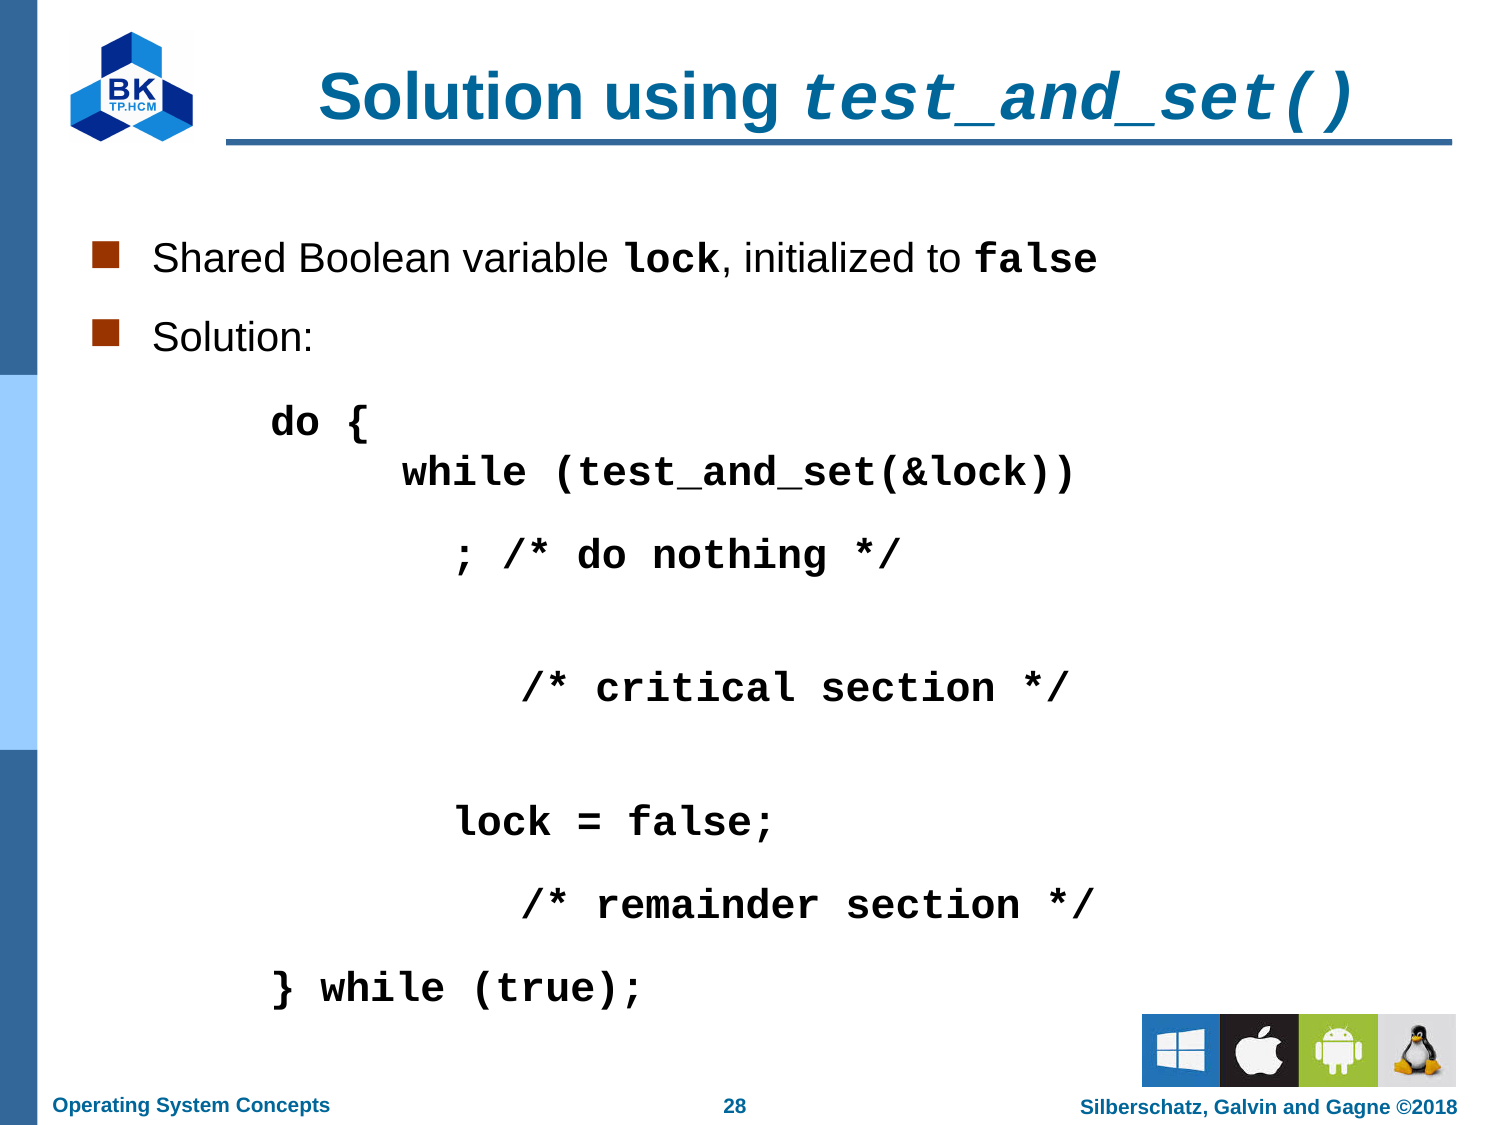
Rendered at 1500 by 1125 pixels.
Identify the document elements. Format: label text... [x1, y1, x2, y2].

picture [69, 30, 194, 143]
list Shared Boolean variable lock, initialized to false Solution: do { while (test_and_set(&lock)) ; /* do nothing */ /* critical section */ lock = false; /* remainder section */ } while (true); [80, 229, 1453, 1053]
picture [1142, 1014, 1456, 1087]
title Solution using test_and_set() [226, 45, 1452, 141]
